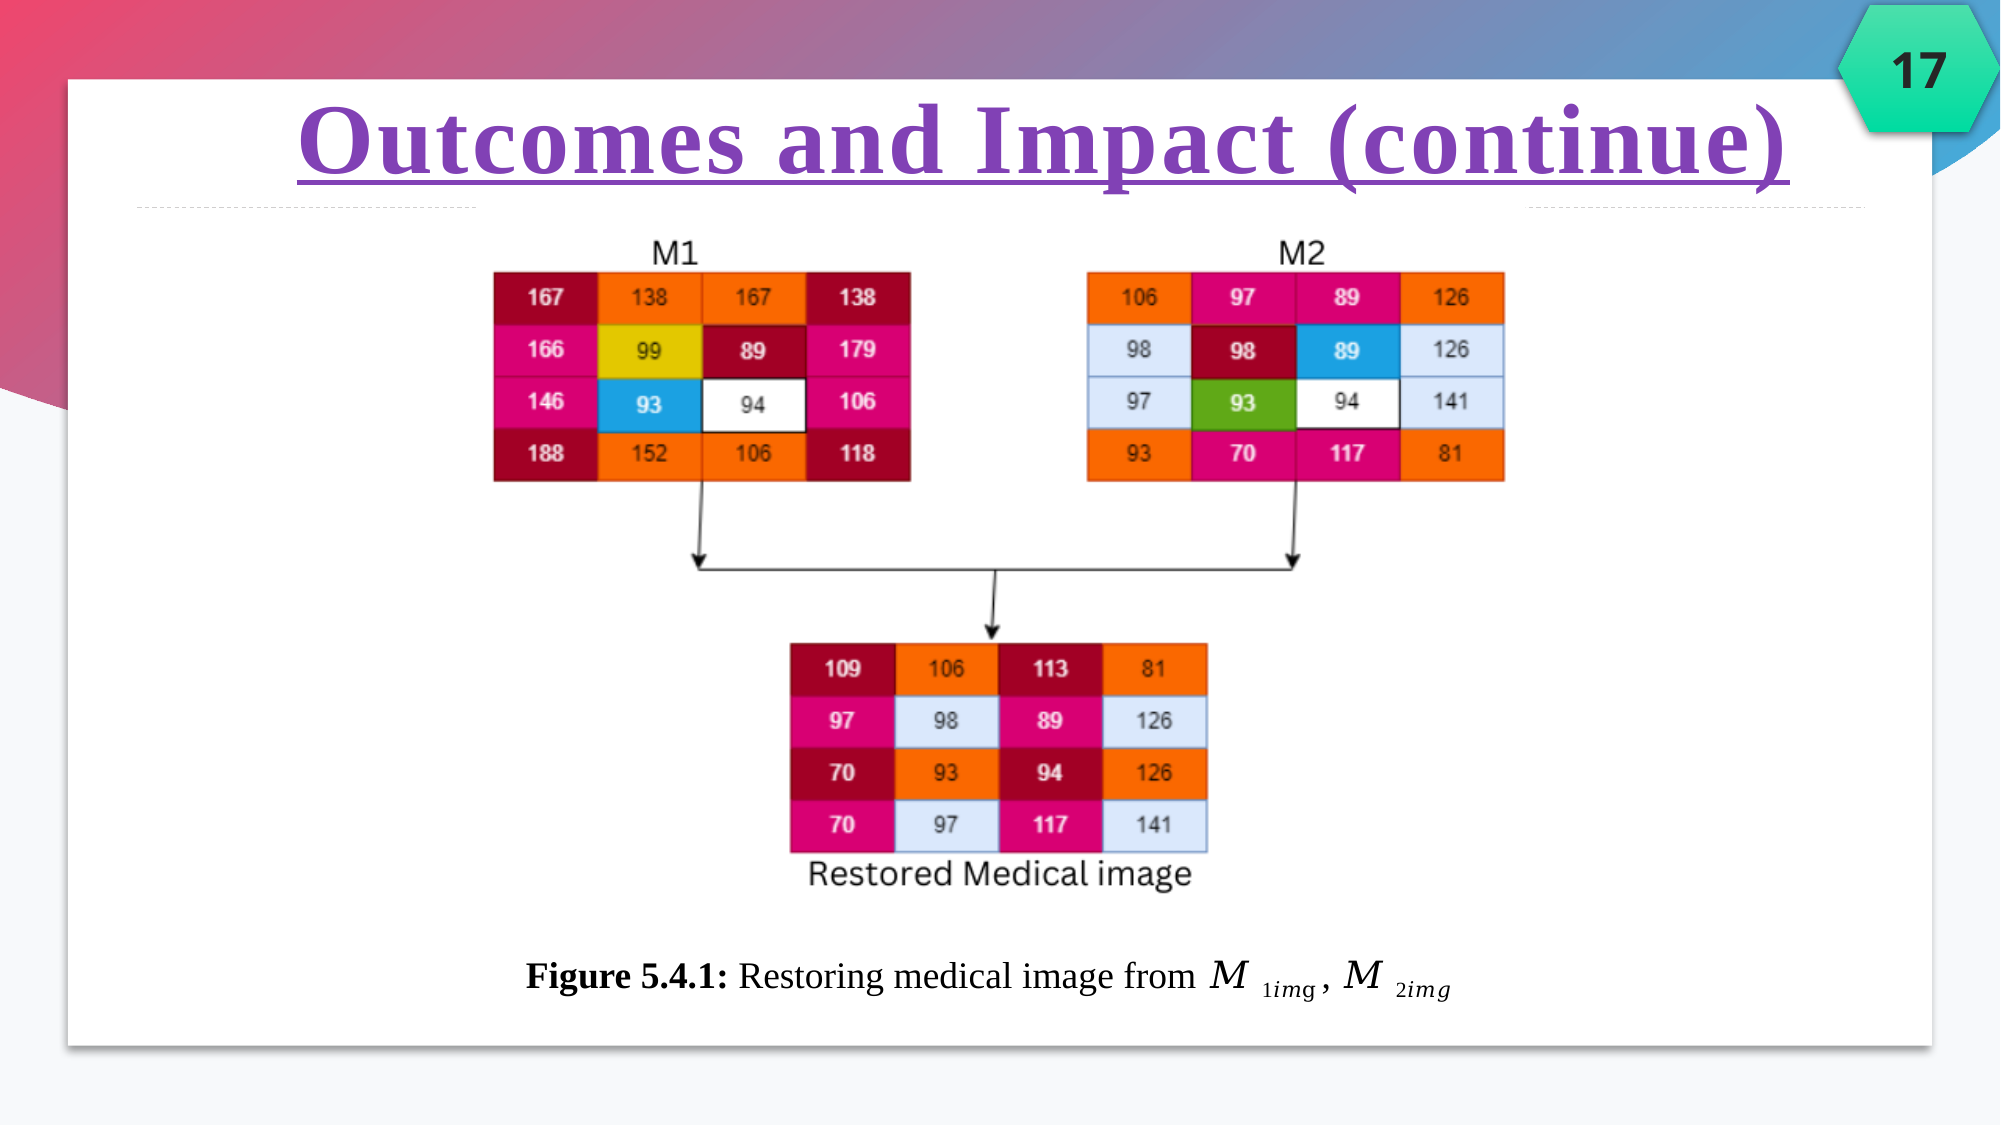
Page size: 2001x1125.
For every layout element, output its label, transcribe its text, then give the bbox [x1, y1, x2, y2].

text_box Outcomes and Impact (continue) [267, 89, 1819, 194]
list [475, 207, 1526, 931]
text_box Figure 5.4.1: Restoring medical image from 𝑀 1𝑖𝑚g , 𝑀 2𝑖𝑚𝑔 [511, 943, 1489, 1055]
text_box 17 [1838, 4, 2000, 132]
